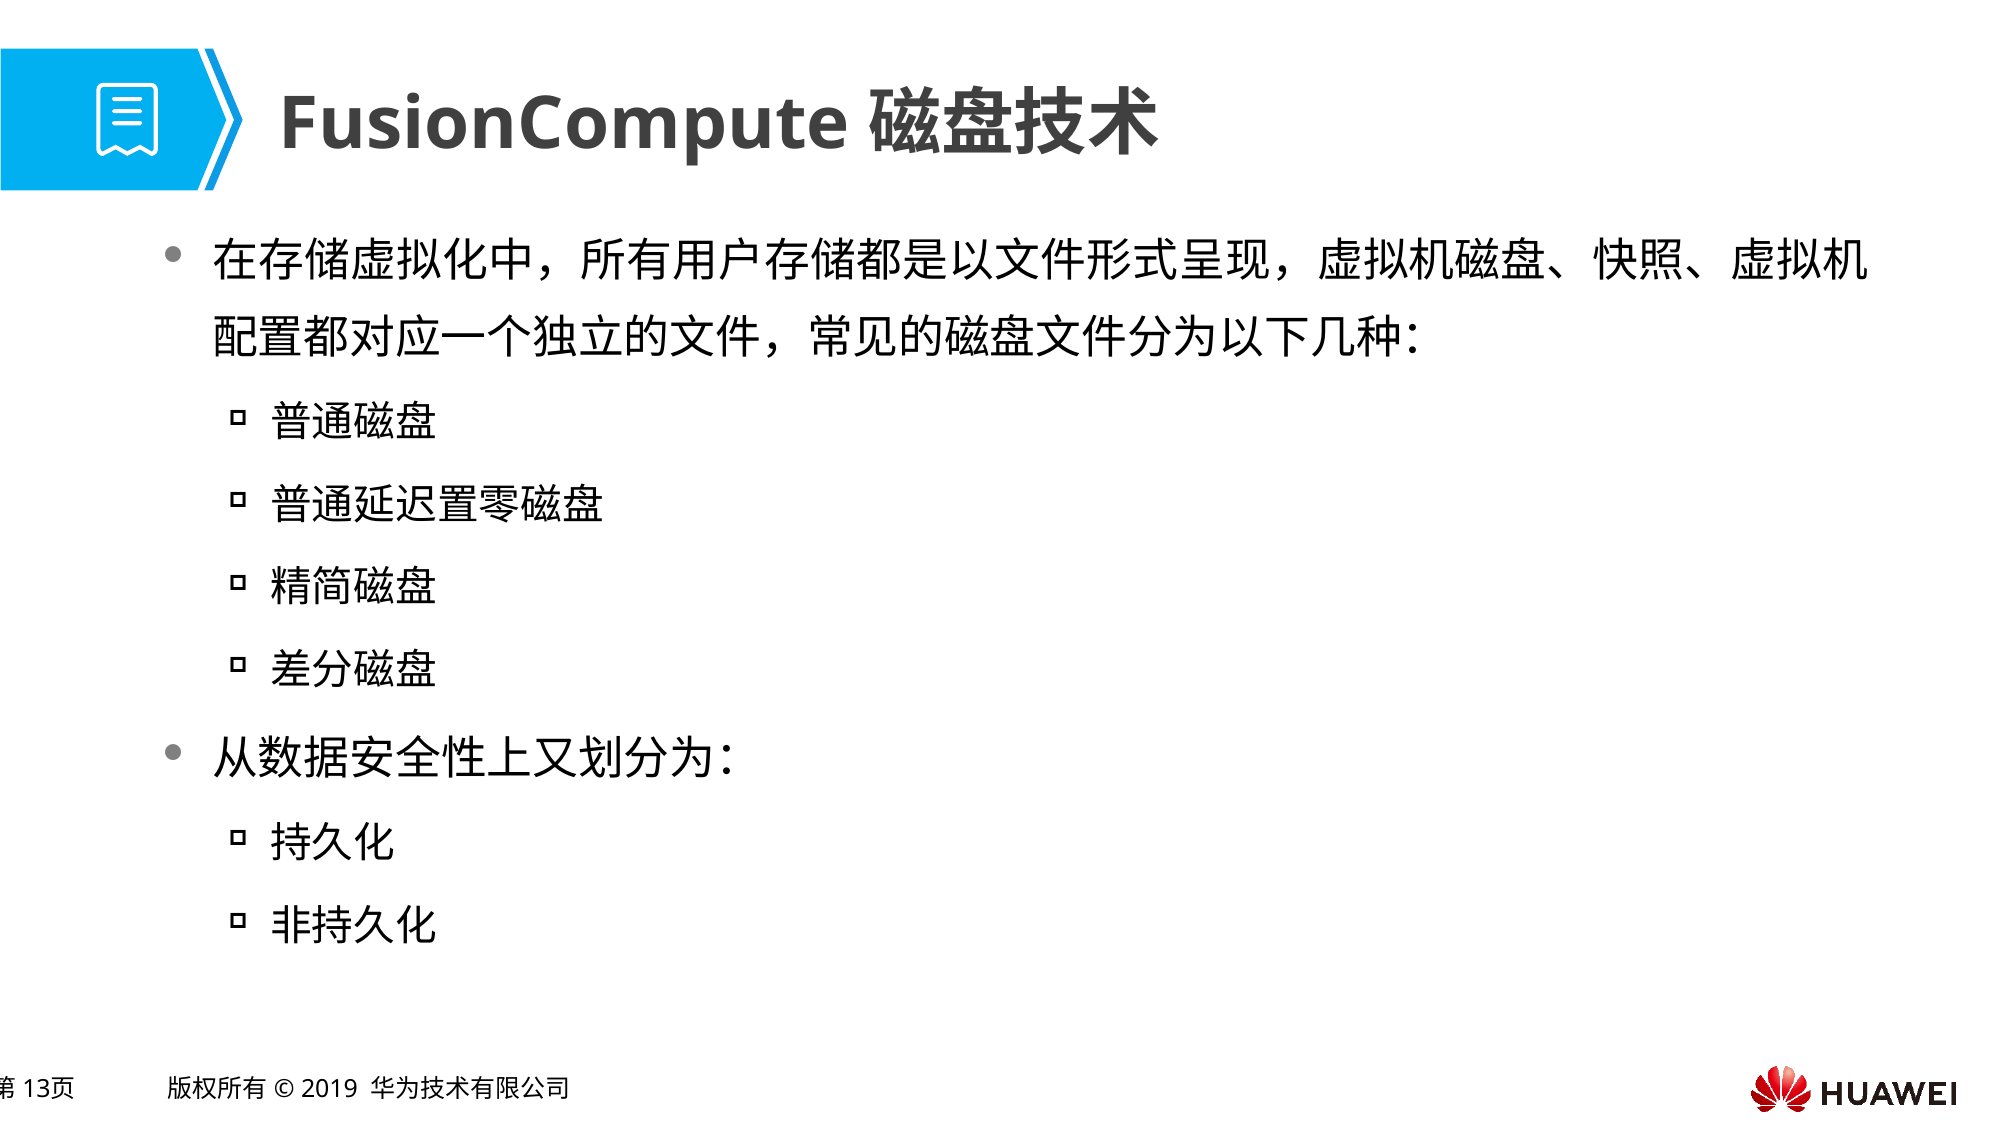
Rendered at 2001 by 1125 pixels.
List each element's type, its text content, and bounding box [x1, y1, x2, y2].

picture [1751, 1066, 1956, 1112]
list 在存储虚拟化中，所有用户存储都是以文件形式呈现，虚拟机磁盘、快照、虚拟机配置都对应一个独立的文件，常见的磁盘文件分为以下几种： 普通磁盘 普通延迟置零磁盘 精简磁盘 差分磁盘 从数据安全性上又划分为： 持久化 非持久化 [149, 202, 1883, 971]
title FusionCompute磁盘技术 [261, 67, 1875, 173]
